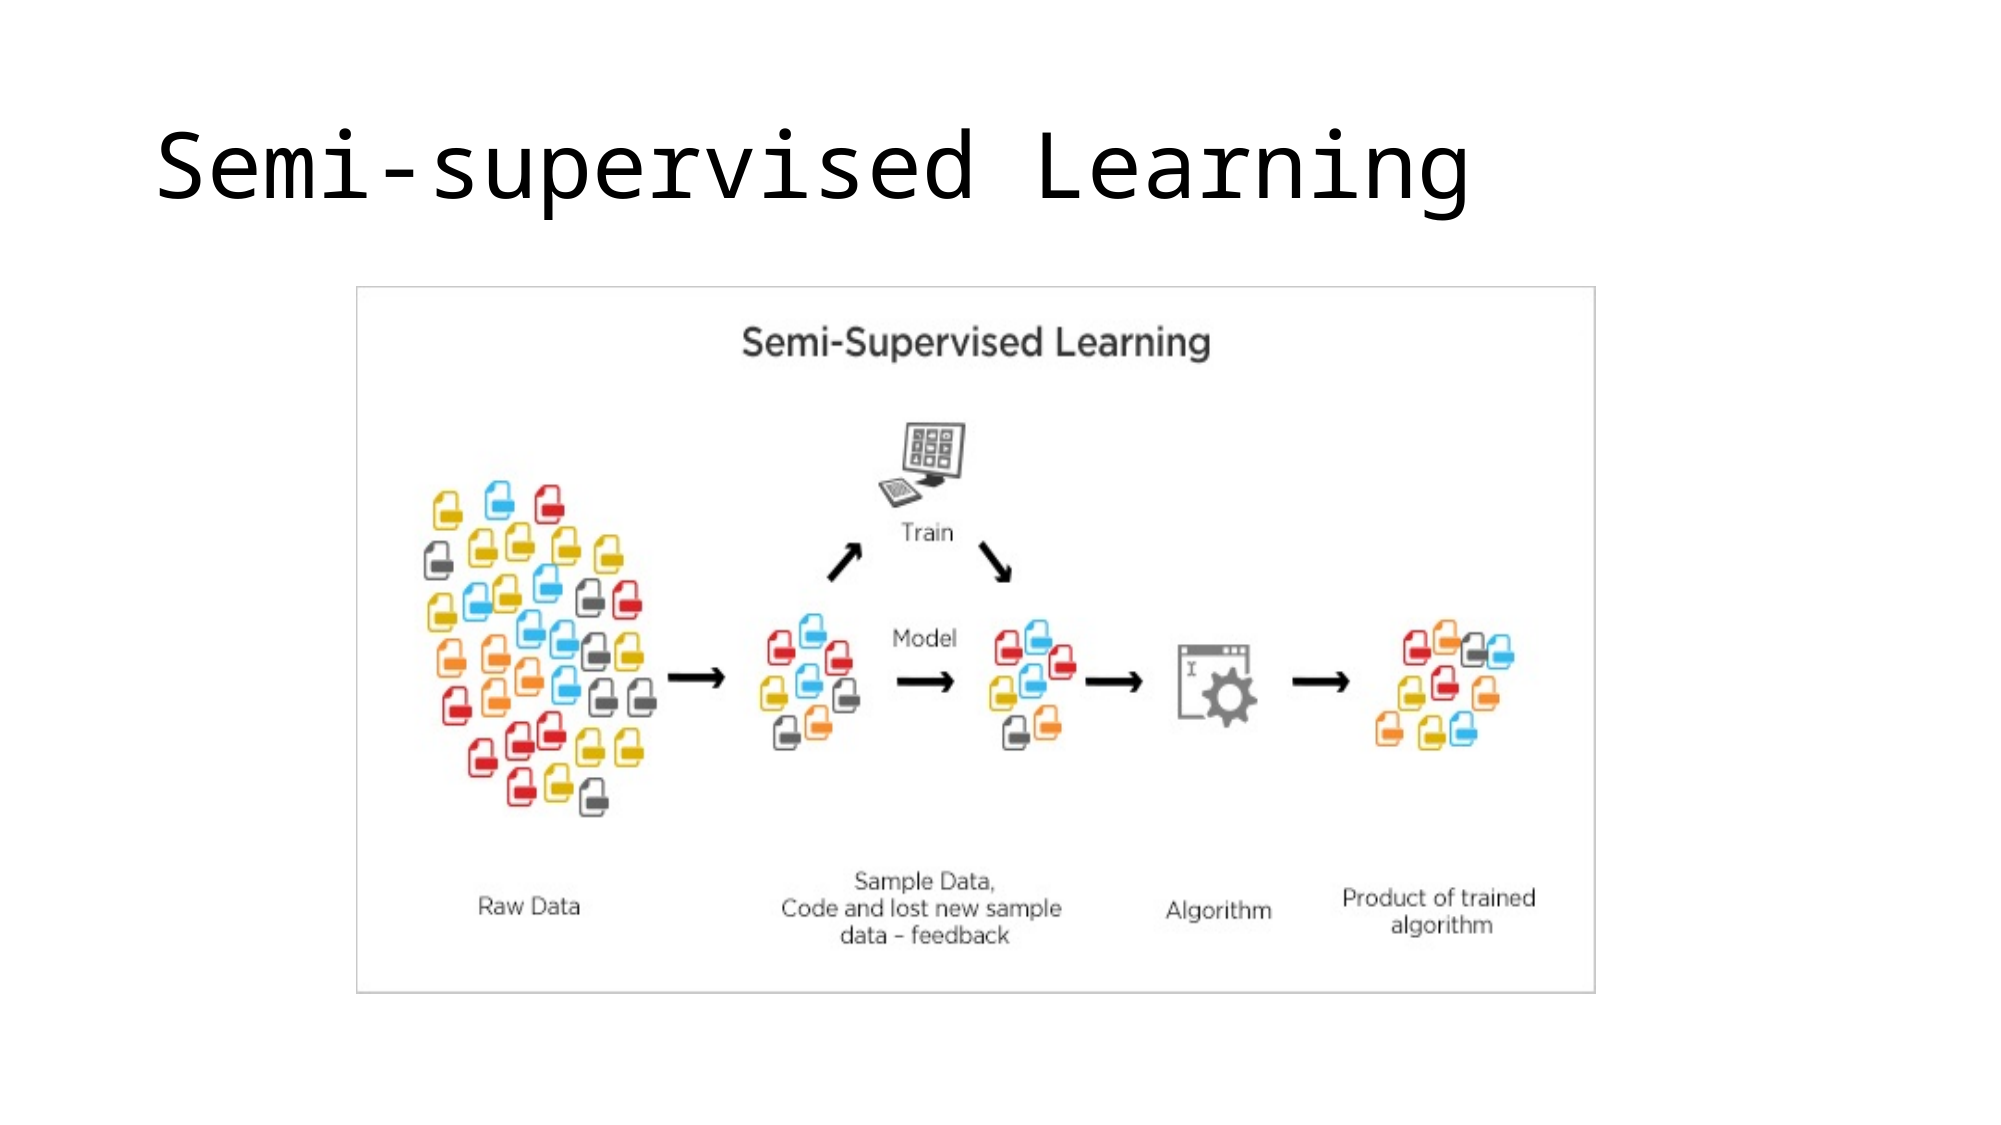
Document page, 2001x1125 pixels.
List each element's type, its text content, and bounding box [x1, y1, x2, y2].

title Semi-supervised Learning [137, 59, 1863, 278]
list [356, 286, 1596, 994]
